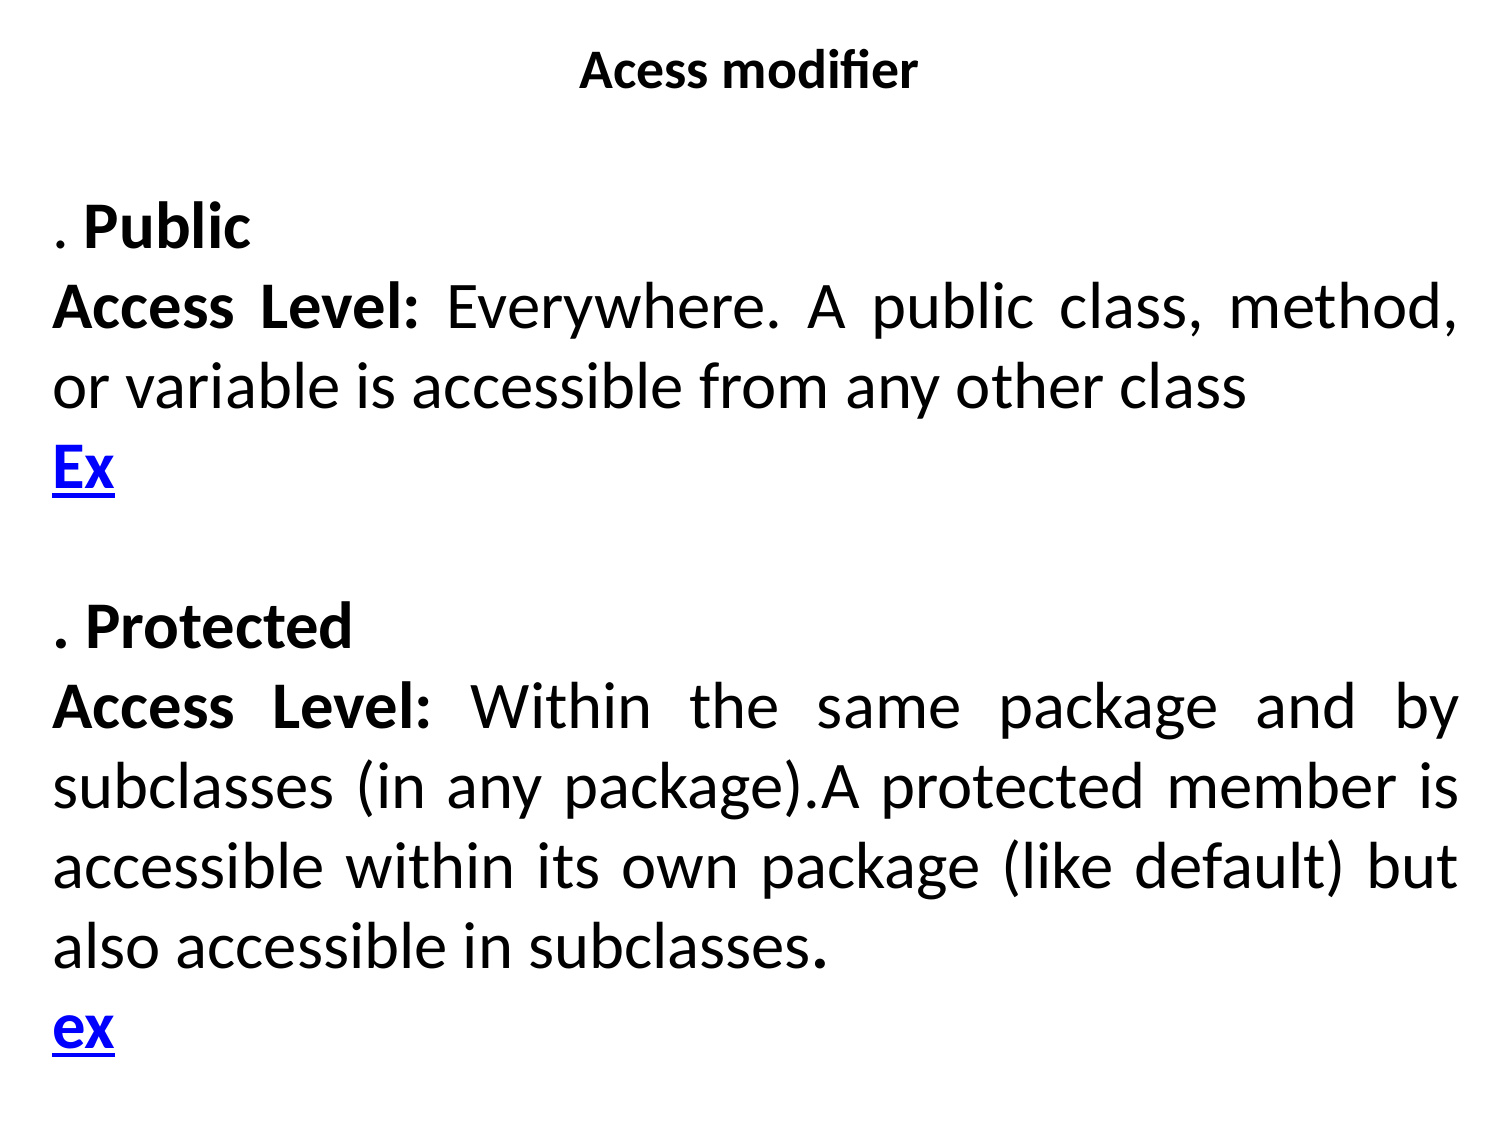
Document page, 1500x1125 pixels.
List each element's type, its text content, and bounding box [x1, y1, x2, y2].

title Acess modifier [0, 24, 1500, 175]
text_box . Public Access Level: Everywhere. A public class, method, or variable is accessible from any other class Ex . Protected Access Level: Within the same package and by subclasses (in any package).A protected member is accessible within its own package (like default) but also accessible in subclasses. ex [37, 174, 1475, 1125]
